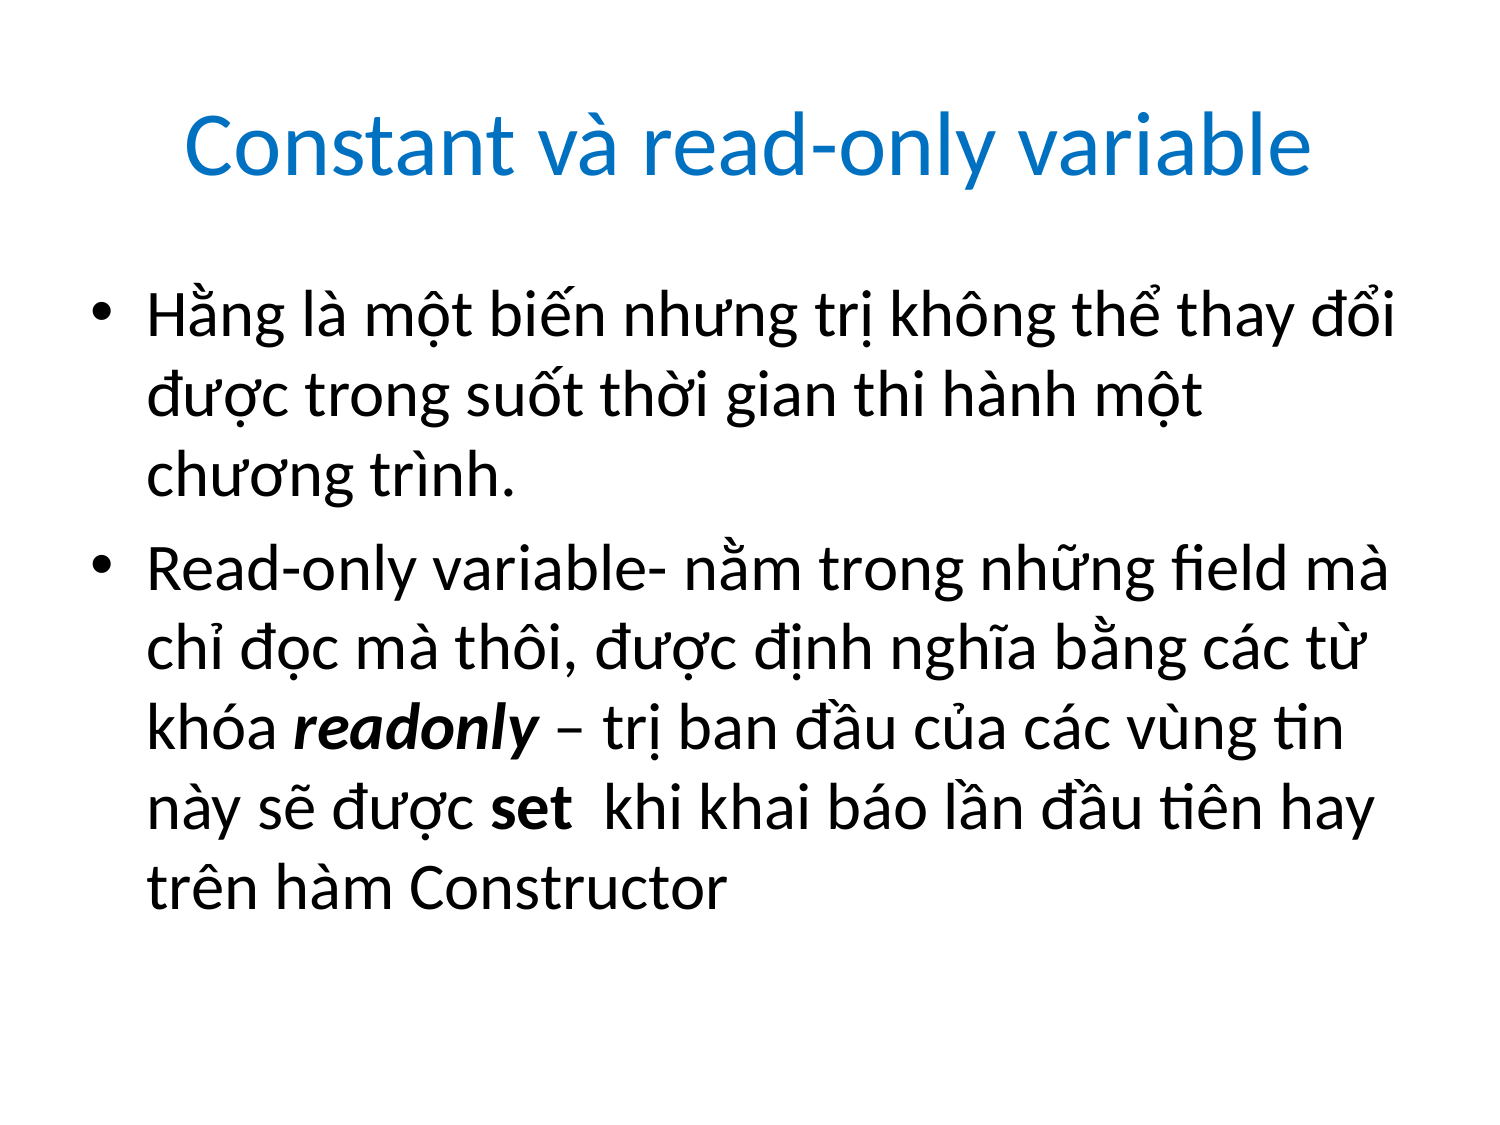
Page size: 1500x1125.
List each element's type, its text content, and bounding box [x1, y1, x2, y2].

title Constant và read-only variable [75, 45, 1425, 233]
list Hằng là một biến nhưng trị không thể thay đổi được trong suốt thời gian thi hành một chương trình. Read-only variable- nằm trong những field mà chỉ đọc mà thôi, được định nghĩa bằng các từ khóa readonly – trị ban đầu của các vùng tin này sẽ được set khi khai báo lần đầu tiên hay trên hàm Constructor [75, 262, 1425, 1005]
